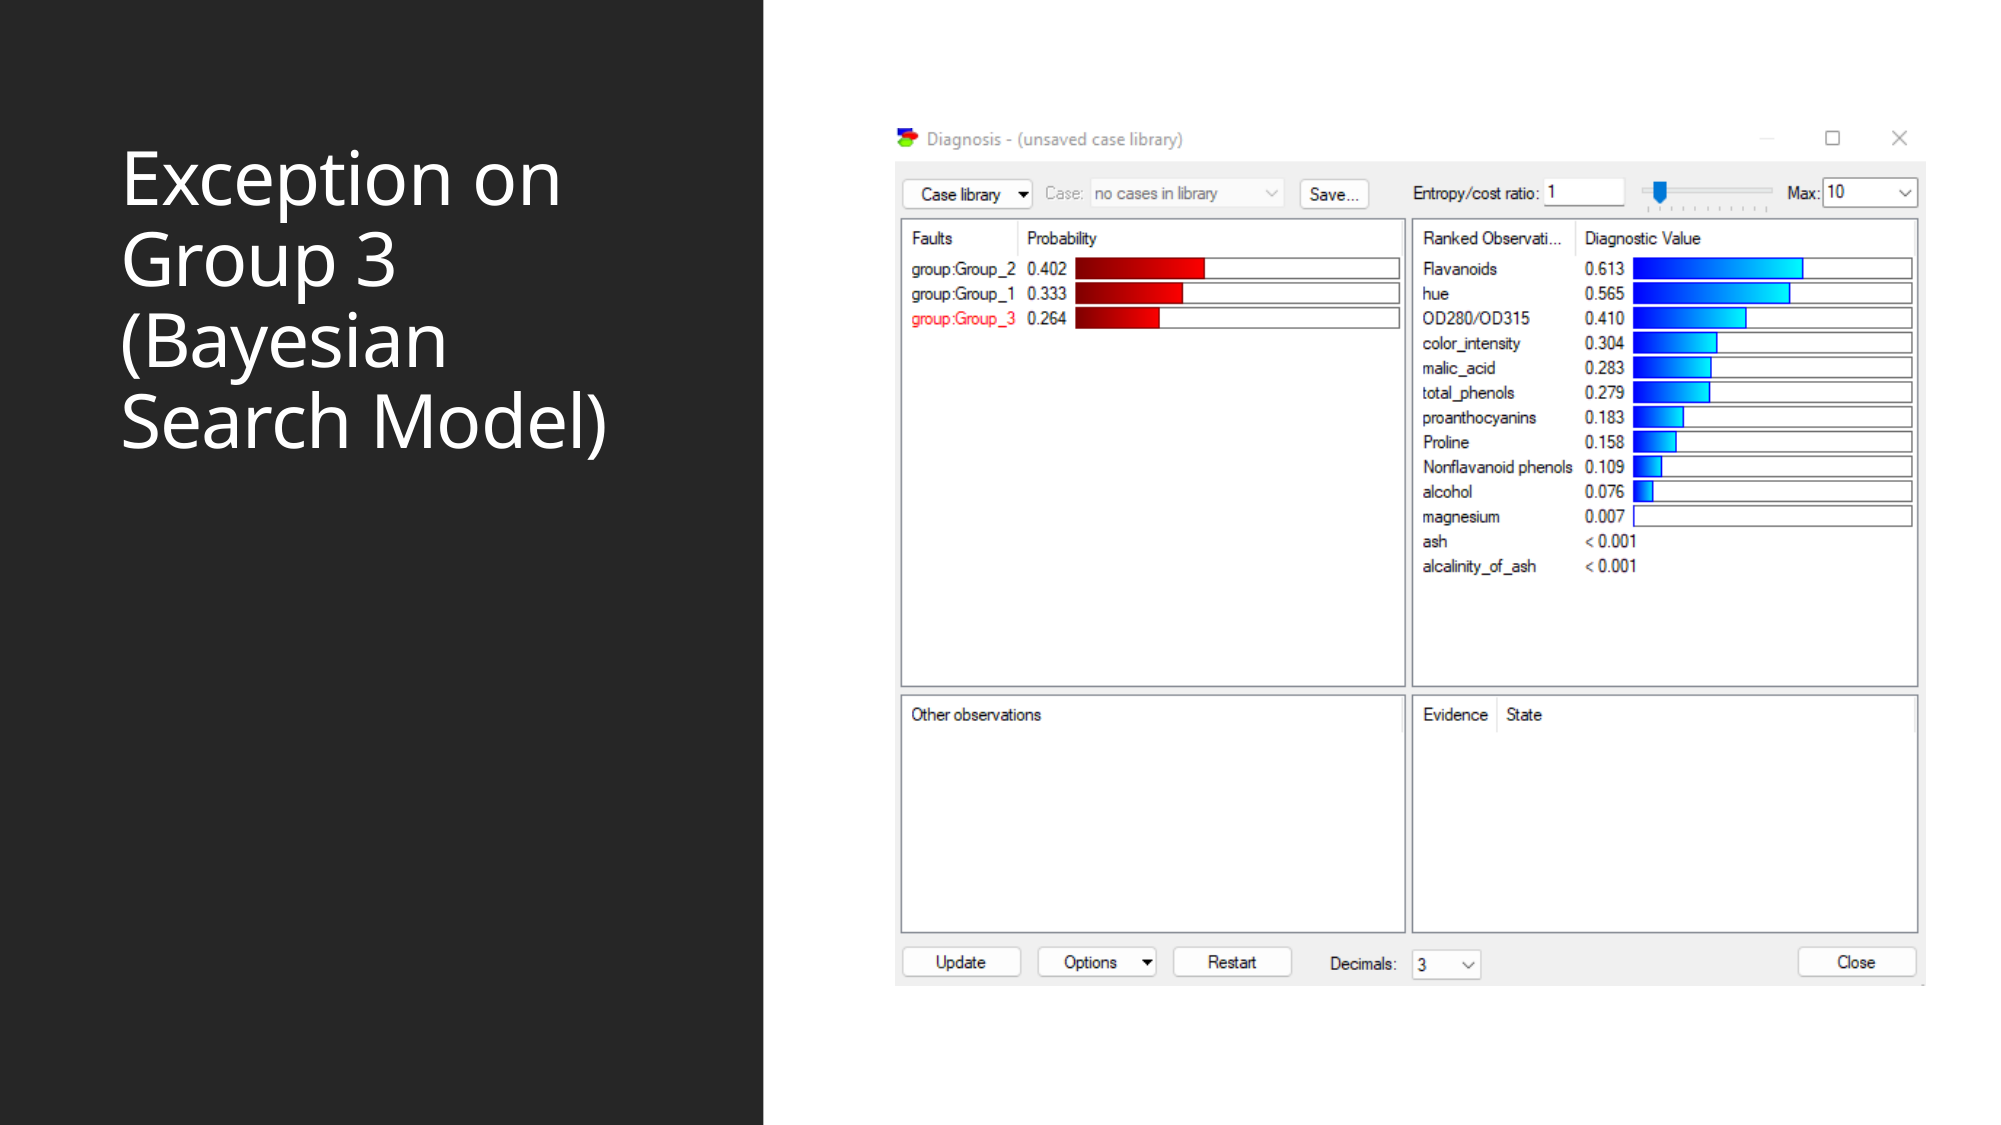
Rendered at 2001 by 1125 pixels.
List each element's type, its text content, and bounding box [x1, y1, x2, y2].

picture [894, 128, 1926, 987]
title Exception on Group 3 (Bayesian Search Model) [105, 128, 683, 473]
